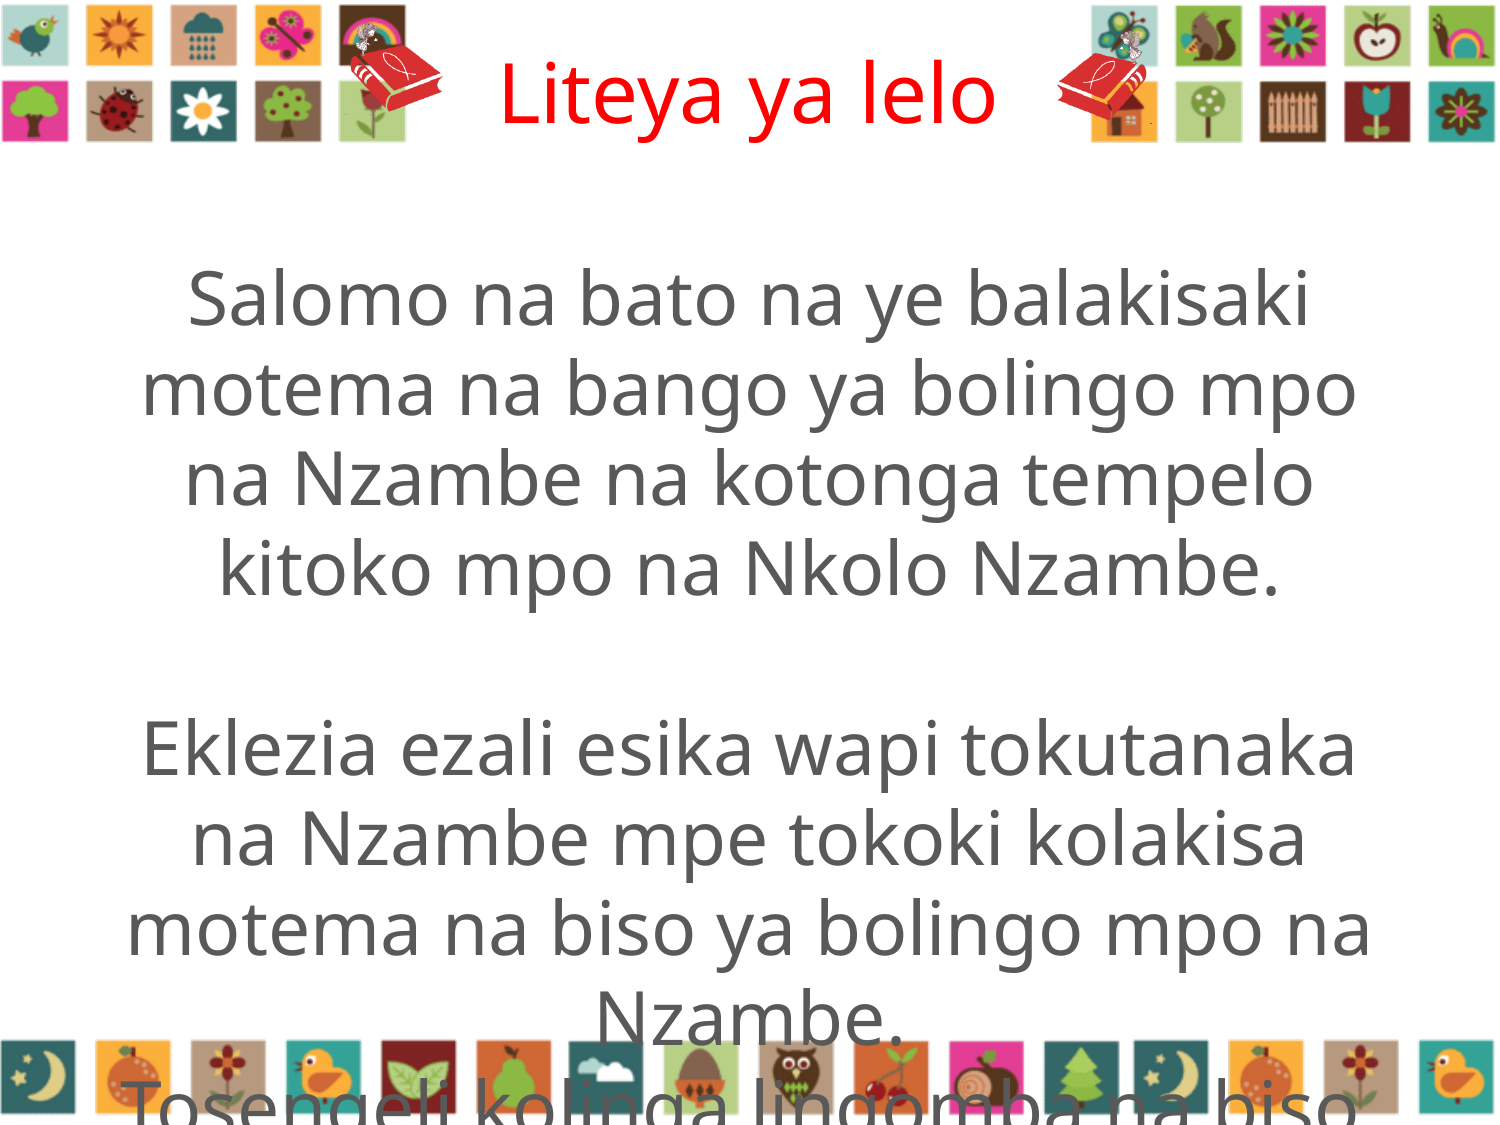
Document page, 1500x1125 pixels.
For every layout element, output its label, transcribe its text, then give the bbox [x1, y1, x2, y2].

text_box Liteya ya lelo [424, 33, 1078, 148]
text_box Salomo na bato na ye balakisaki motema na bango ya bolingo mpo na Nzambe na kotonga tempelo kitoko mpo na Nkolo Nzambe. Eklezia ezali esika wapi tokutanaka na Nzambe mpe tokoki kolakisa motema na biso ya bolingo mpo na Nzambe. Tosengeli kolinga lingomba na biso. [76, 243, 1424, 1027]
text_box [0, 1028, 1500, 1118]
picture [0, 3, 475, 150]
picture [1025, 3, 1500, 150]
